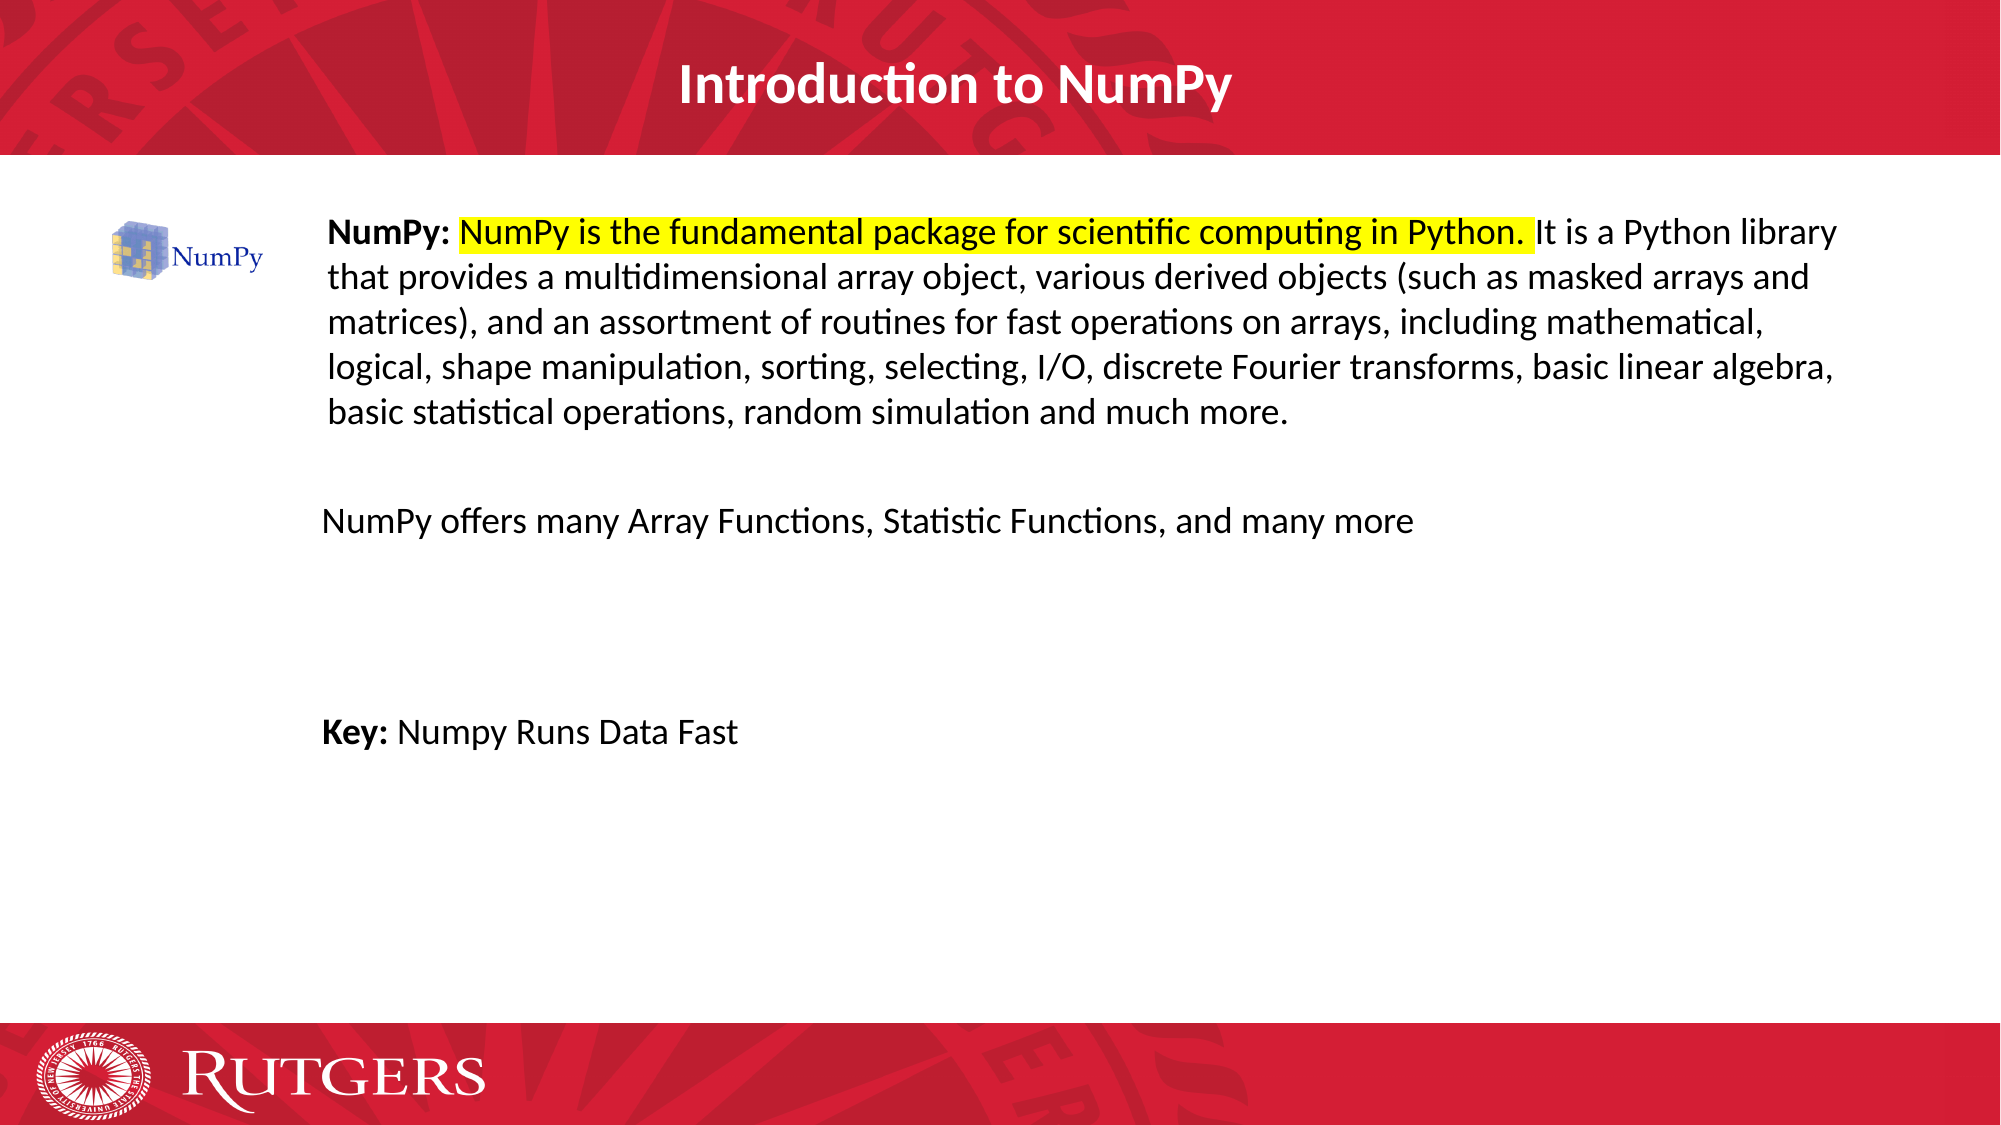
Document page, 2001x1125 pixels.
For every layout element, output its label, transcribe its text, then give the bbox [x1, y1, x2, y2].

picture [112, 175, 263, 326]
text_box NumPy offers many Array Functions, Statistic Functions, and many more [306, 488, 1832, 549]
text_box Key: Numpy Runs Data Fast [307, 699, 1771, 760]
text_box NumPy: NumPy is the fundamental package for scientific computing in Python. It is a Python library that provides a multidimensional array object, various derived objects (such as masked arrays and matrices), and an assortment of routines for fast operations on arrays, including mathematical, logical, shape manipulation, sorting, selecting, I/O, discrete Fourier transforms, basic linear algebra, basic statistical operations, random simulation and much more. [312, 199, 1863, 440]
text_box Introduction to NumPy [424, 37, 1488, 123]
